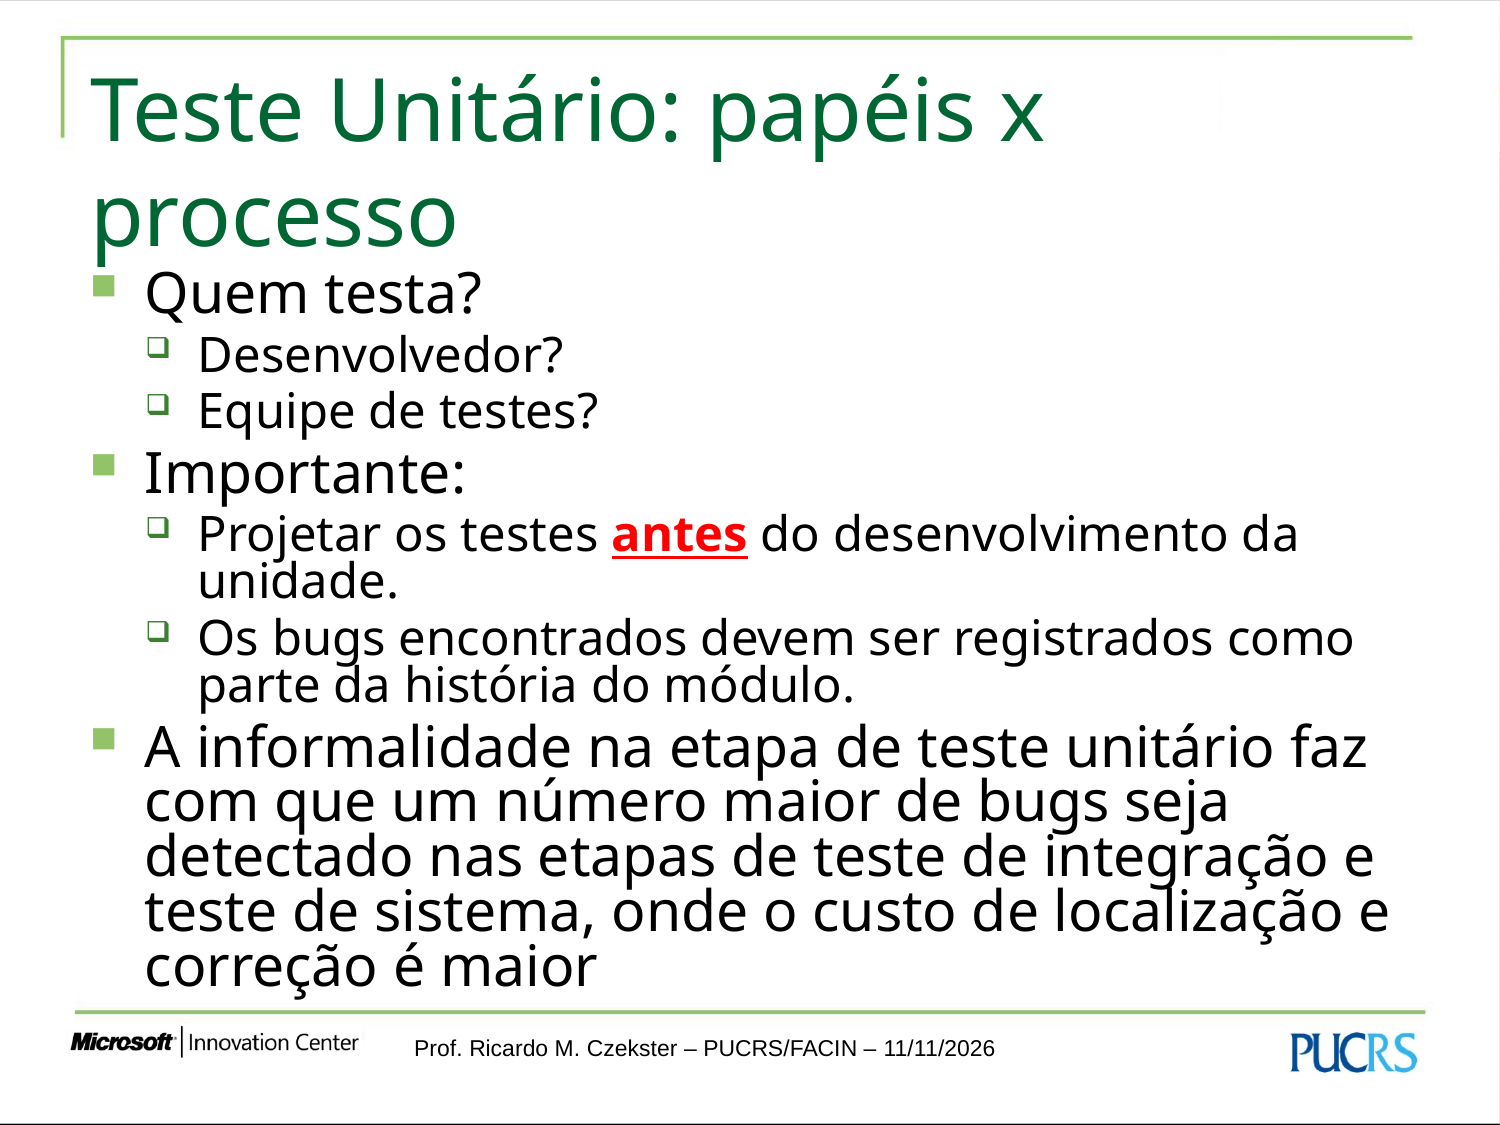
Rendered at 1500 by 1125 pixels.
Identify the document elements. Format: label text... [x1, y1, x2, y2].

title Teste Unitário: papéis x processo [74, 46, 1419, 235]
picture [0, 0, 1500, 1125]
list Quem testa? Desenvolvedor? Equipe de testes? Importante: Projetar os testes antes do desenvolvimento da unidade. Os bugs encontrados devem ser registrados como parte da história do módulo. A informalidade na etapa de teste unitário faz com que um número maior de bugs seja detectado nas etapas de teste de integração e teste de sistema, onde o custo de localização e correção é maior [74, 262, 1466, 1006]
